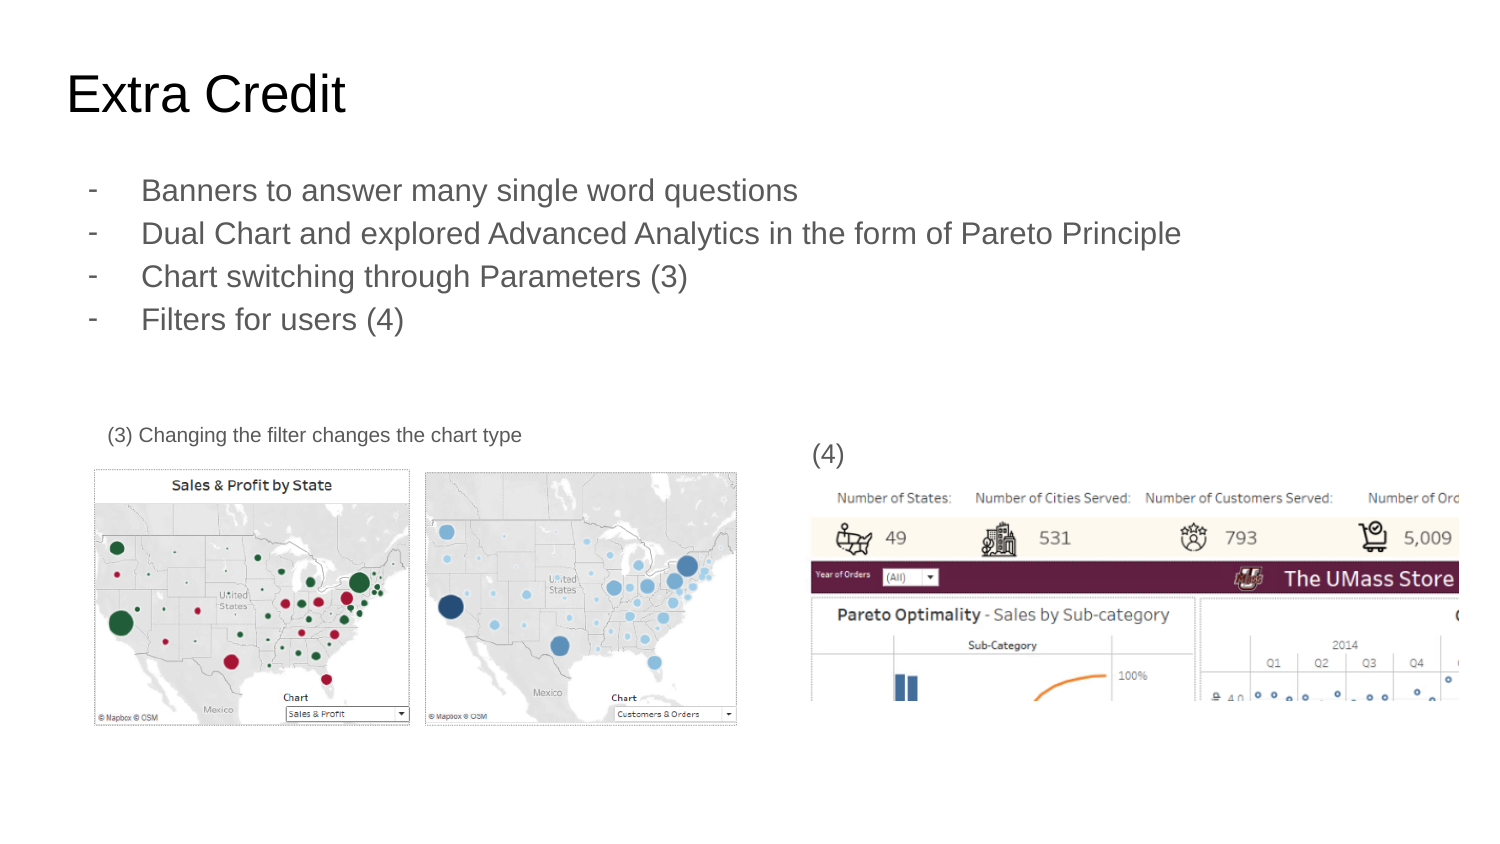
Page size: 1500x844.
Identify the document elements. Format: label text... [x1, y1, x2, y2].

title Extra Credit [51, 44, 1449, 139]
picture [805, 476, 1460, 701]
text_box (4) [796, 421, 883, 475]
picture [92, 464, 415, 730]
picture [423, 467, 743, 730]
list Banners to answer many single word questions Dual Chart and explored Advanced Analytics in the form of Pareto Principle Chart switching through Parameters (3) Filters for users (4) [51, 149, 1464, 795]
text_box (3) Changing the filter changes the chart type [92, 407, 729, 436]
